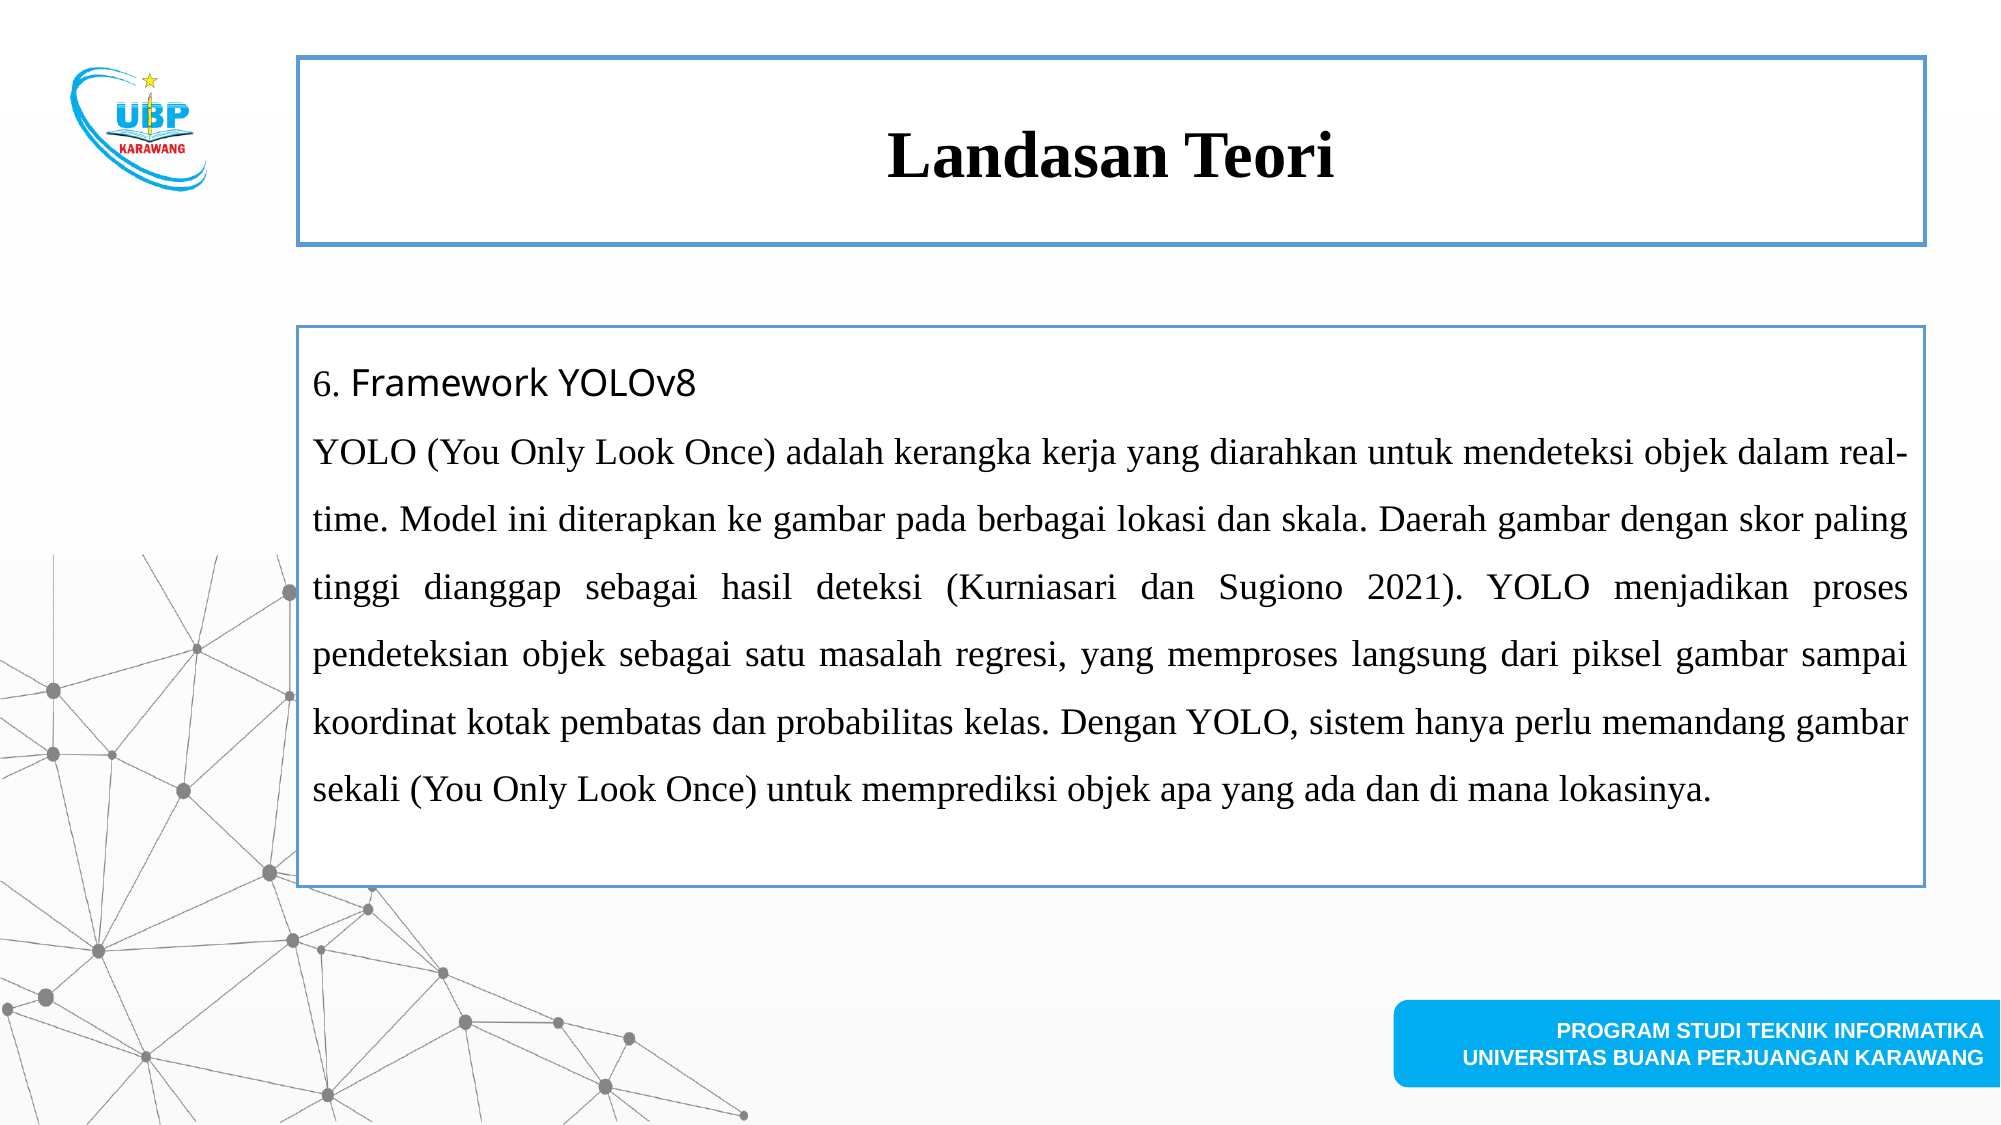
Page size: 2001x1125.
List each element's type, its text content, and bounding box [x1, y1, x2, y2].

picture [0, 554, 748, 1125]
text_box Landasan Teori [297, 56, 1926, 246]
picture [70, 61, 207, 198]
text_box 6. Framework YOLOv8 YOLO (You Only Look Once) adalah kerangka kerja yang diarahkan untuk mendeteksi objek dalam real-time. Model ini diterapkan ke gambar pada berbagai lokasi dan skala. Daerah gambar dengan skor paling tinggi dianggap sebagai hasil deteksi (Kurniasari dan Sugiono 2021). YOLO menjadikan proses pendeteksian objek sebagai satu masalah regresi, yang memproses langsung dari piksel gambar sampai koordinat kotak pembatas dan probabilitas kelas. Dengan YOLO, sistem hanya perlu memandang gambar sekali (You Only Look Once) untuk memprediksi objek apa yang ada dan di mana lokasinya. [297, 325, 1926, 888]
